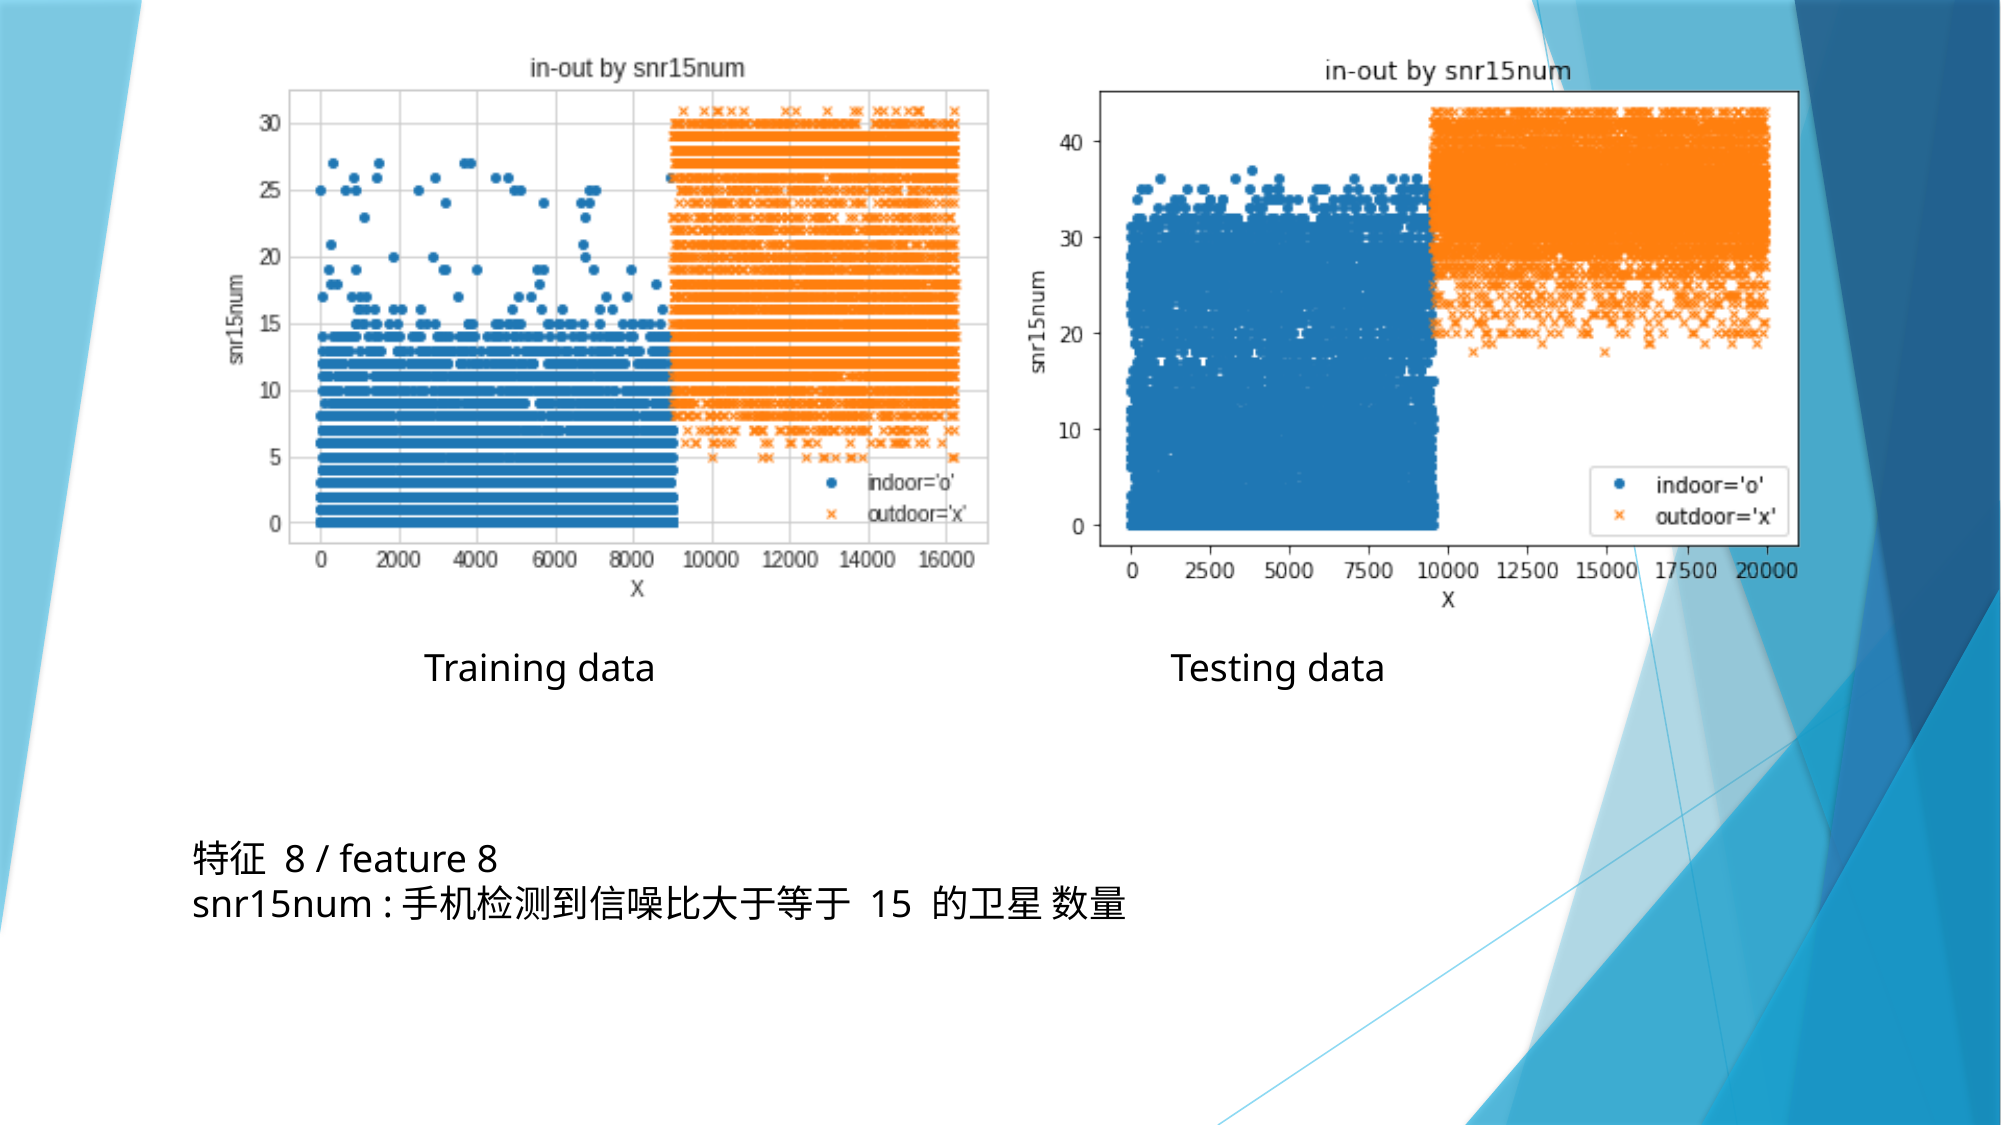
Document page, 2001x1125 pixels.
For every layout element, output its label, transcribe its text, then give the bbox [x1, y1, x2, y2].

text_box Testing data [1155, 637, 1401, 697]
picture [214, 43, 1001, 616]
text_box Training data [409, 637, 671, 697]
text_box 特征 8 / feature 8 snr15num :手机检测到信噪比大于等于 15 的卫星 数量 [177, 827, 1142, 933]
picture [1014, 44, 1814, 625]
